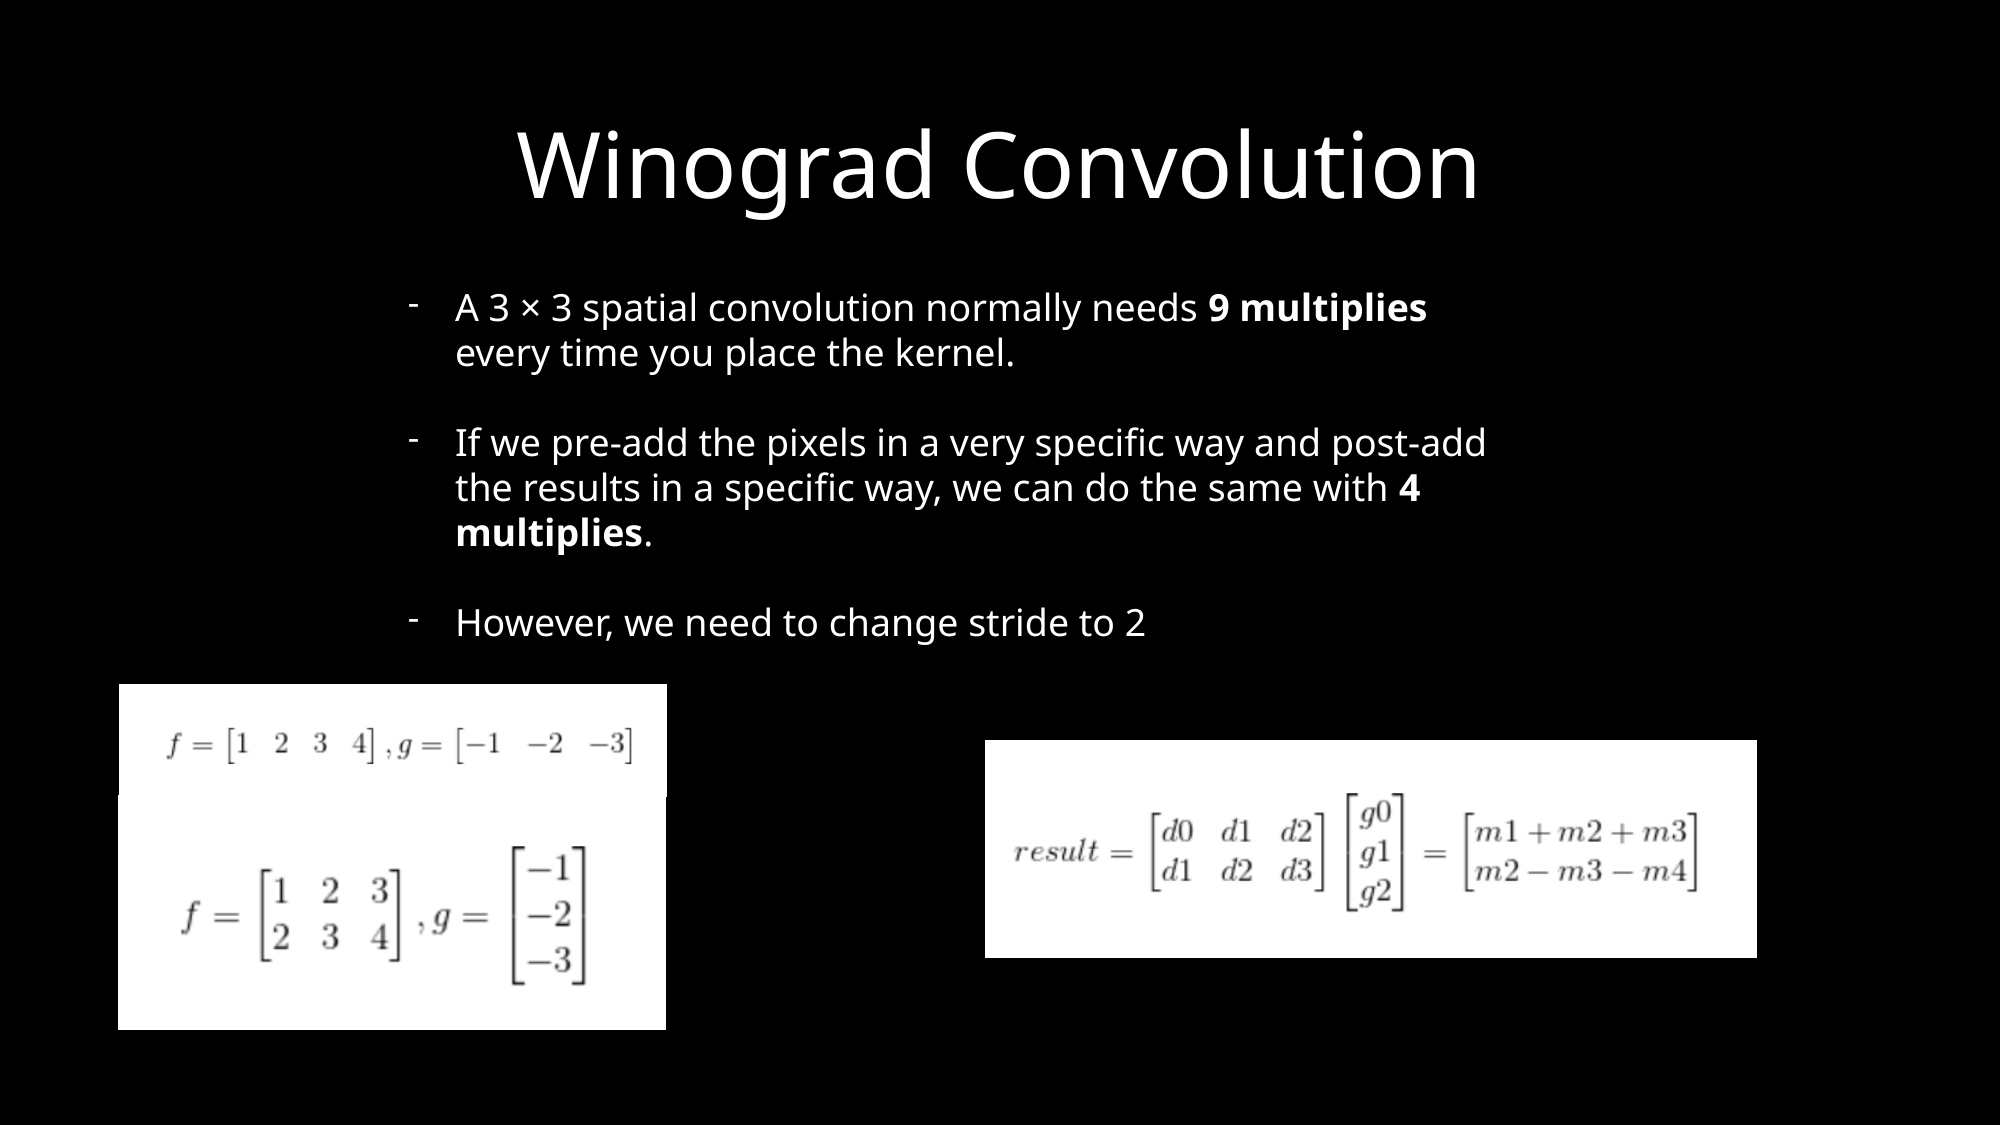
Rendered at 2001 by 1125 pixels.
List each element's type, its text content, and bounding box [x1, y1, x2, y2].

title Winograd Convolution [137, 59, 1863, 278]
picture [118, 684, 667, 1030]
text_box A 3 × 3 spatial convolution normally needs 9 multiplies every time you place the kernel. If we pre-add the pixels in a very specific way and post-add the results in a specific way, we can do the same with 4 multiplies. However, we need to change stride to 2 [393, 276, 1526, 1057]
picture [985, 739, 1758, 959]
